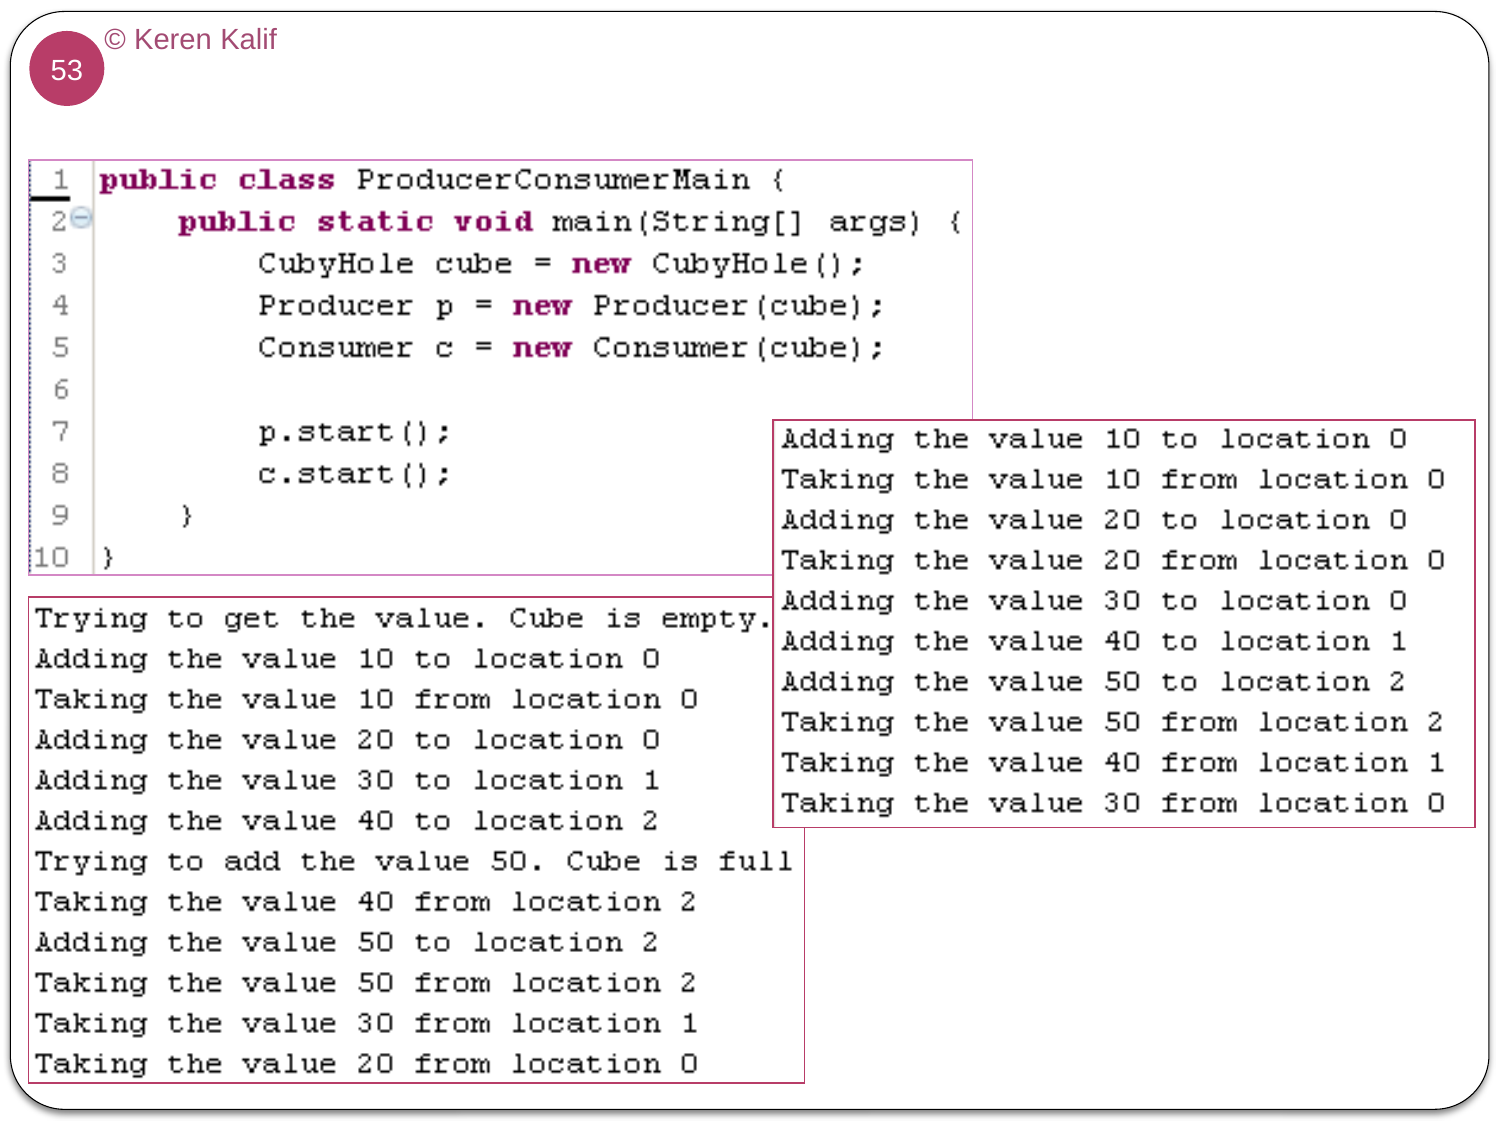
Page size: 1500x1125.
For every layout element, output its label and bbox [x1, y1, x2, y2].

picture [29, 160, 1475, 1083]
